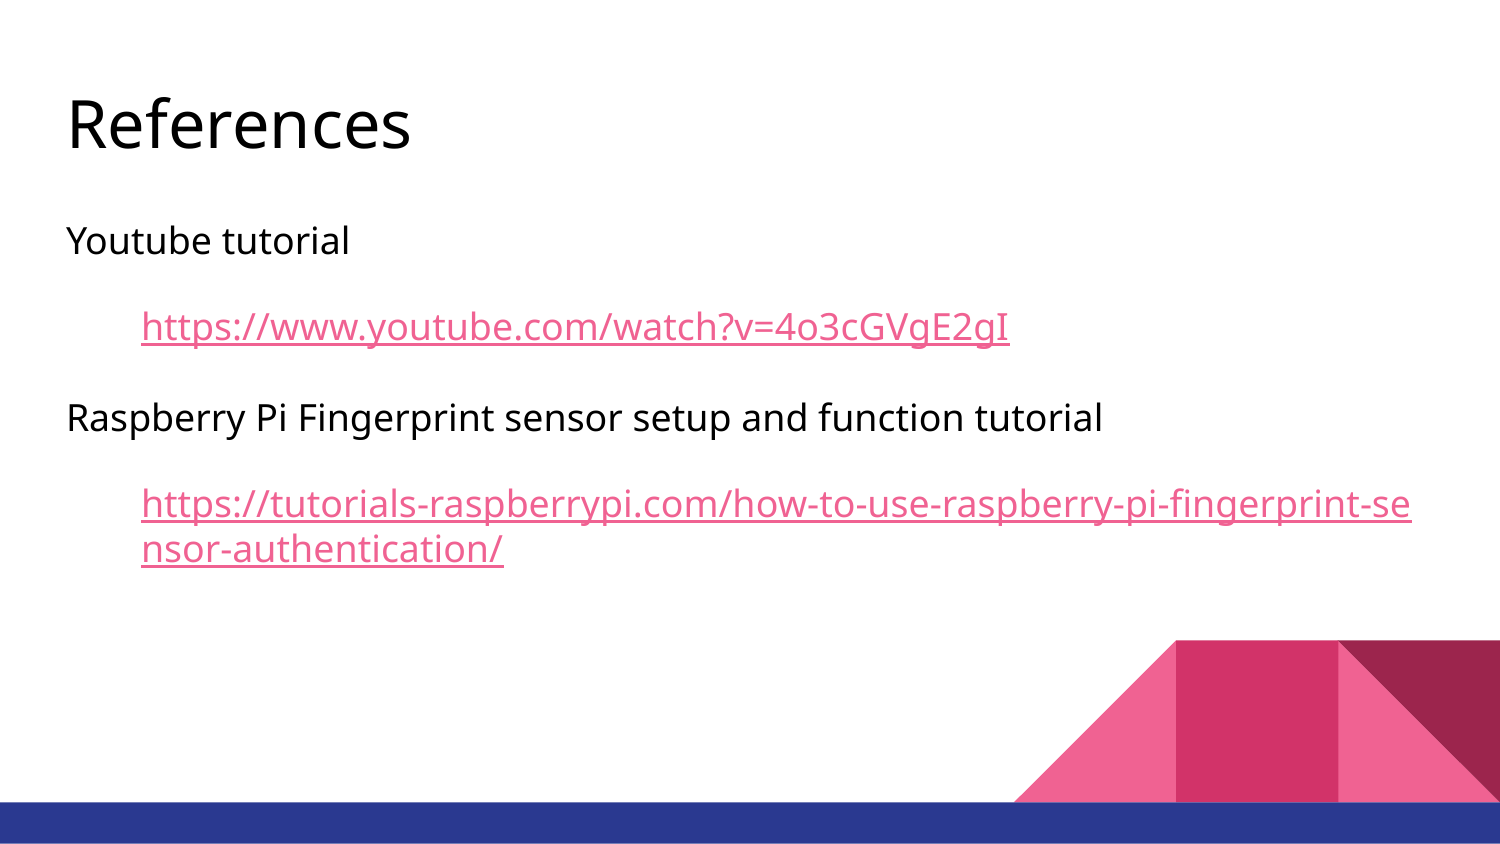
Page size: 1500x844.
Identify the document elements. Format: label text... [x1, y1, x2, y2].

list Youtube tutorial https://www.youtube.com/watch?v=4o3cGVgE2gI Raspberry Pi Fingerprint sensor setup and function tutorial https://tutorials-raspberrypi.com/how-to-use-raspberry-pi-fingerprint-sensor-authentication/ [51, 201, 1449, 750]
title References [51, 67, 1449, 167]
